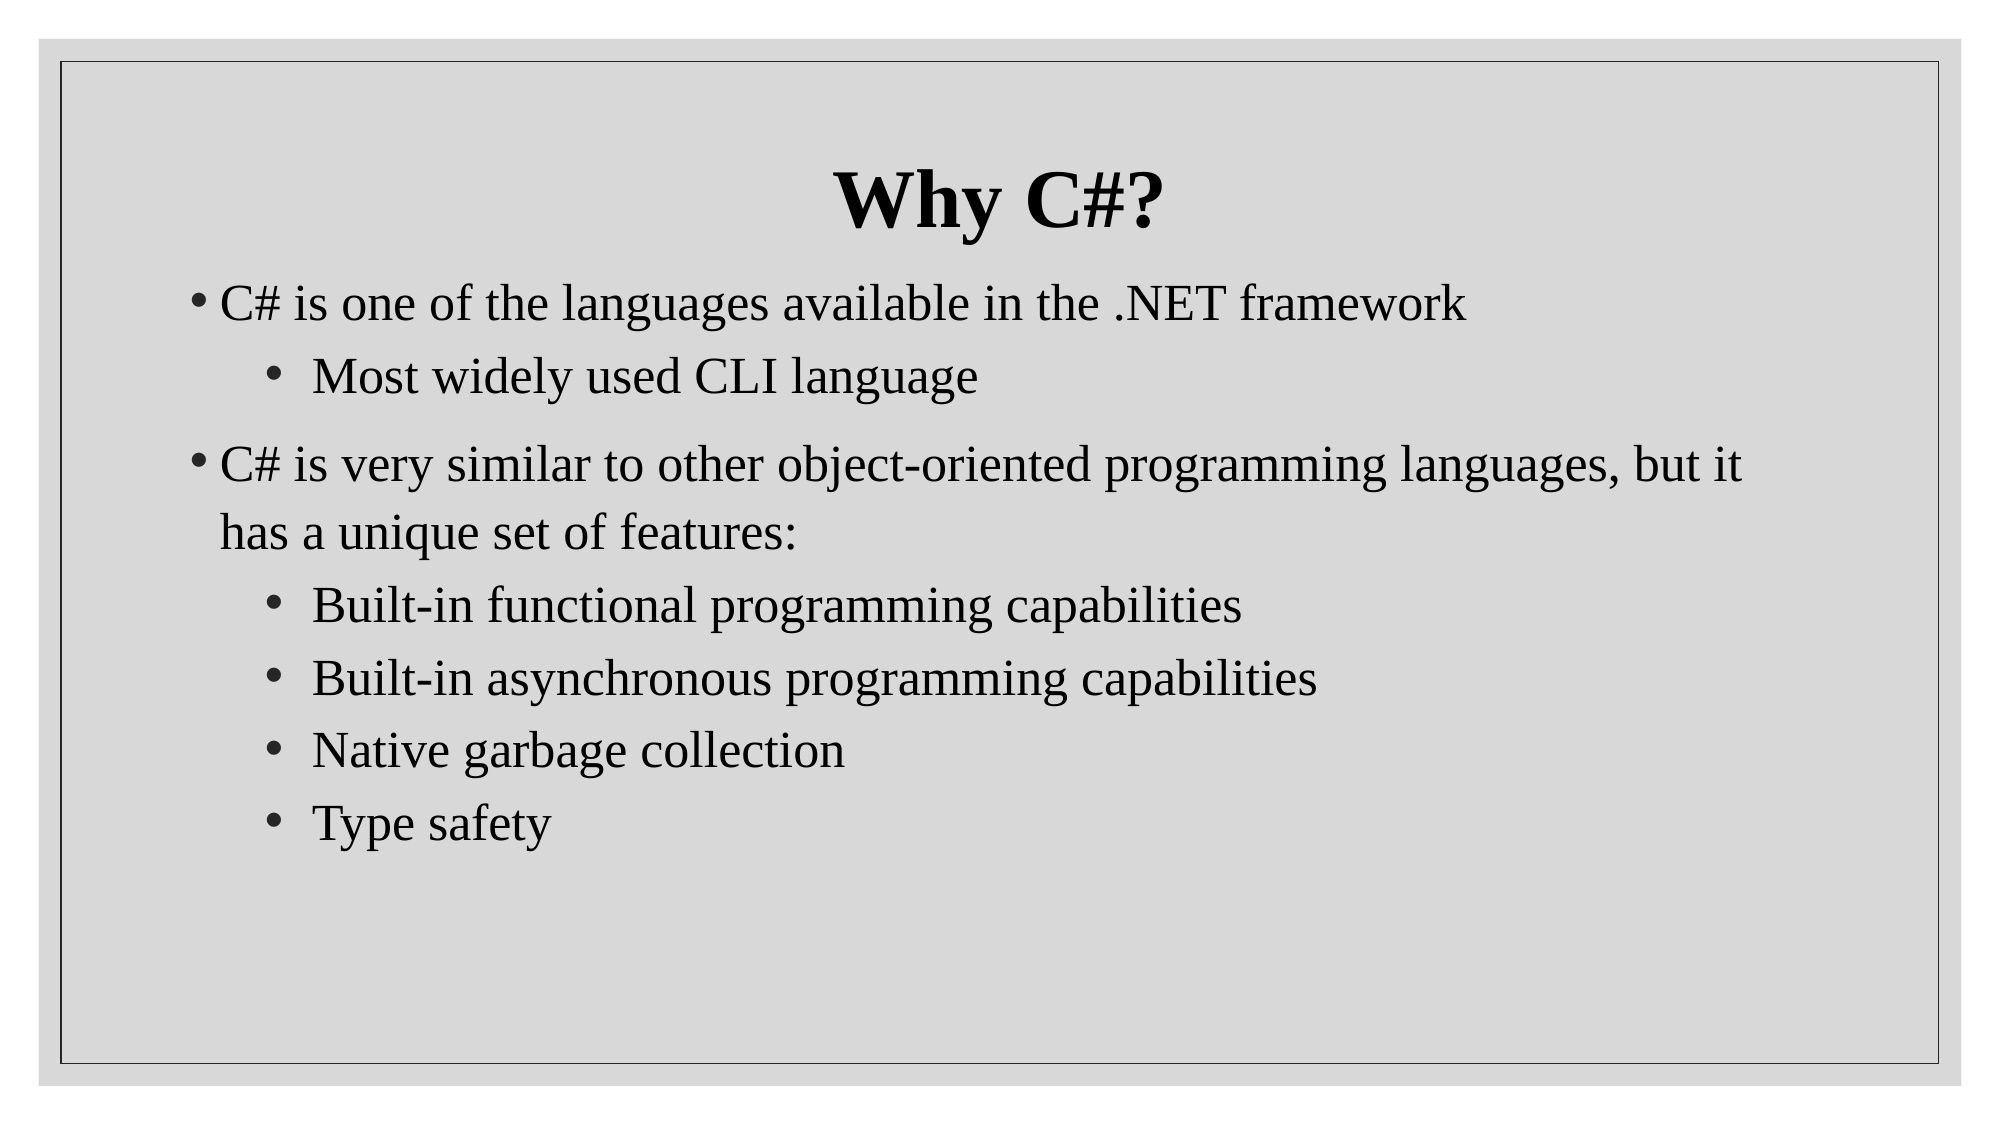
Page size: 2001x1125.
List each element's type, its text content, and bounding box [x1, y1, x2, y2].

list Why C#? C# is one of the languages available in the .NET framework ​Most widely used CLI language C# is very similar to other object-oriented programming languages, but it has a unique set of features: Built-in functional programming capabilities Built-in asynchronous programming capabilities Native garbage collection Type safety [174, 126, 1825, 977]
